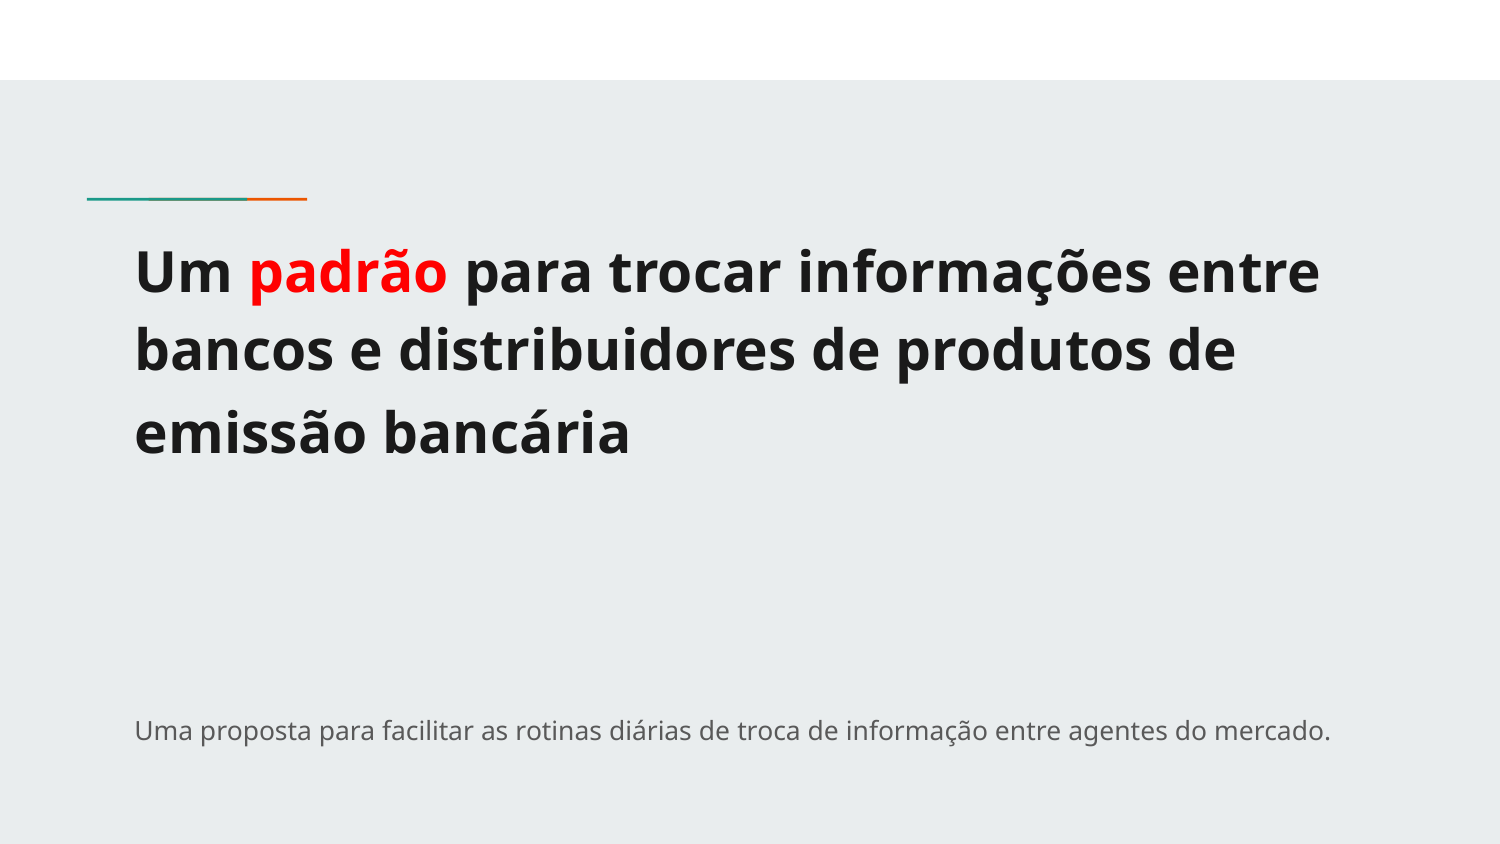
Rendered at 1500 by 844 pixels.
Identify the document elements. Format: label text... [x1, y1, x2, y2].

subtitle Uma proposta para facilitar as rotinas diárias de troca de informação entre agentes do mercado. [119, 697, 1381, 786]
title Um padrão para trocar informações entre bancos e distribuidores de produtos de emissão bancária [119, 216, 1381, 490]
